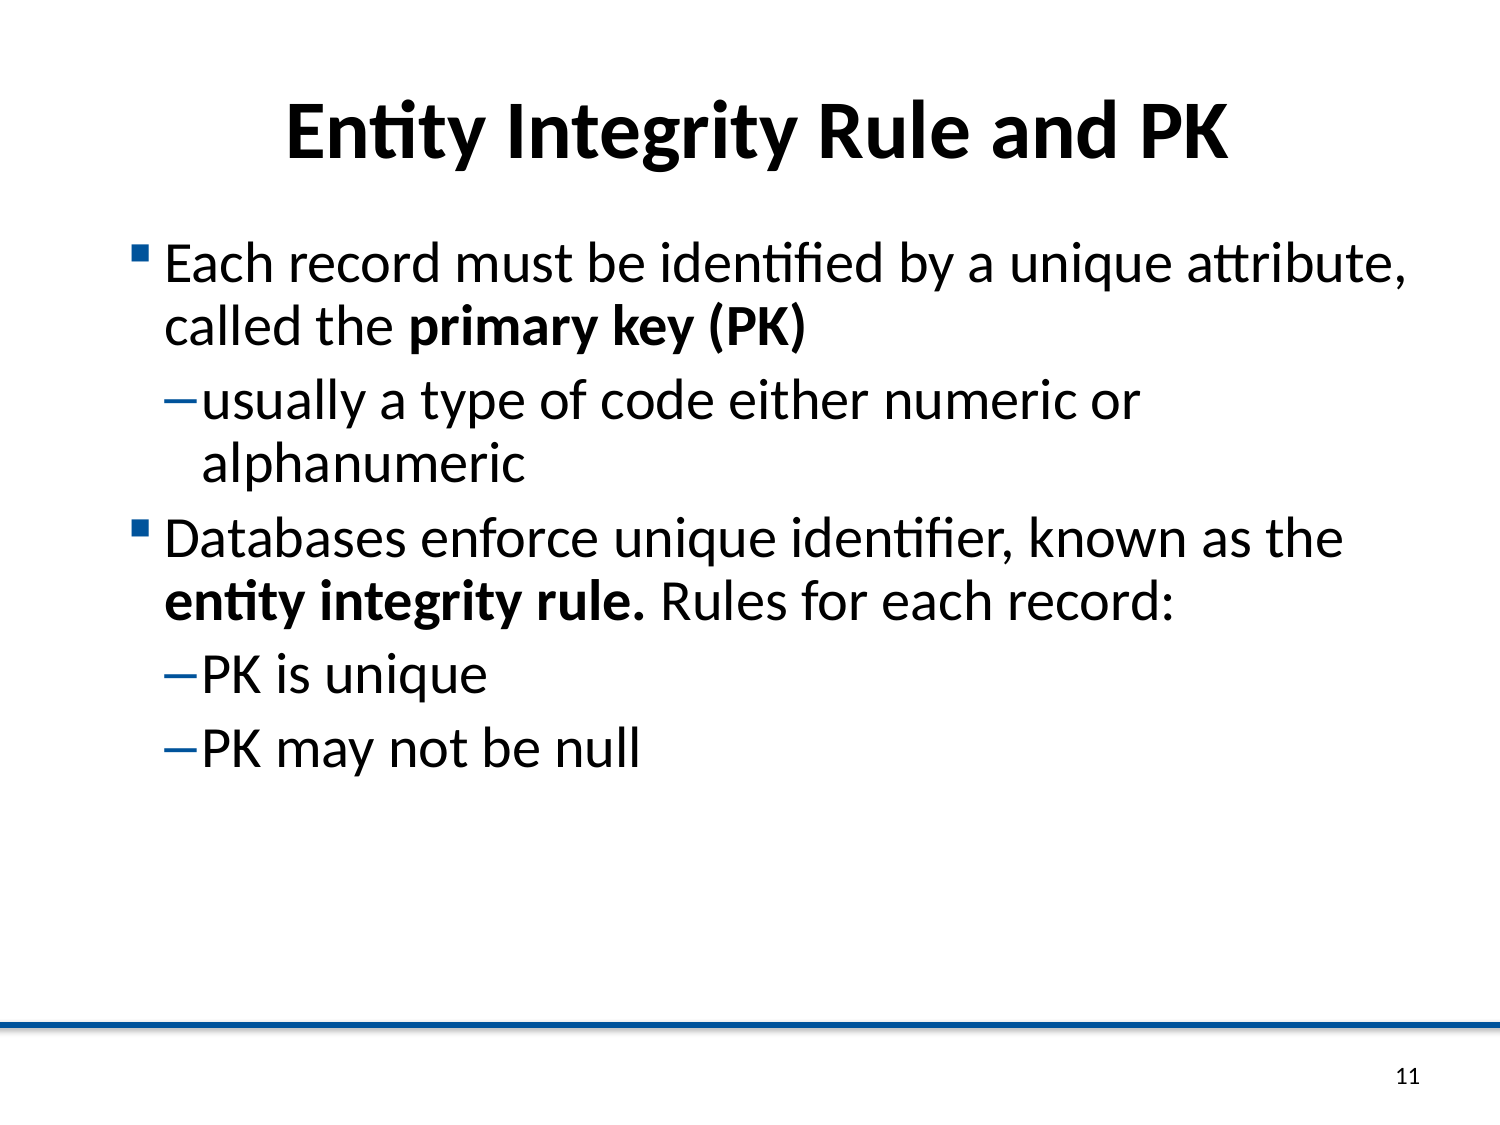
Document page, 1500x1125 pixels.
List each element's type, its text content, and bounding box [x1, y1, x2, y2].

slide_number 11 [1097, 1044, 1436, 1105]
title Entity Integrity Rule and PK [19, 37, 1496, 226]
list Each record must be identified by a unique attribute, called the primary key (PK) usually a type of code either numeric or alphanumeric Databases enforce unique identifier, known as the entity integrity rule. Rules for each record: PK is unique PK may not be null [111, 224, 1438, 986]
